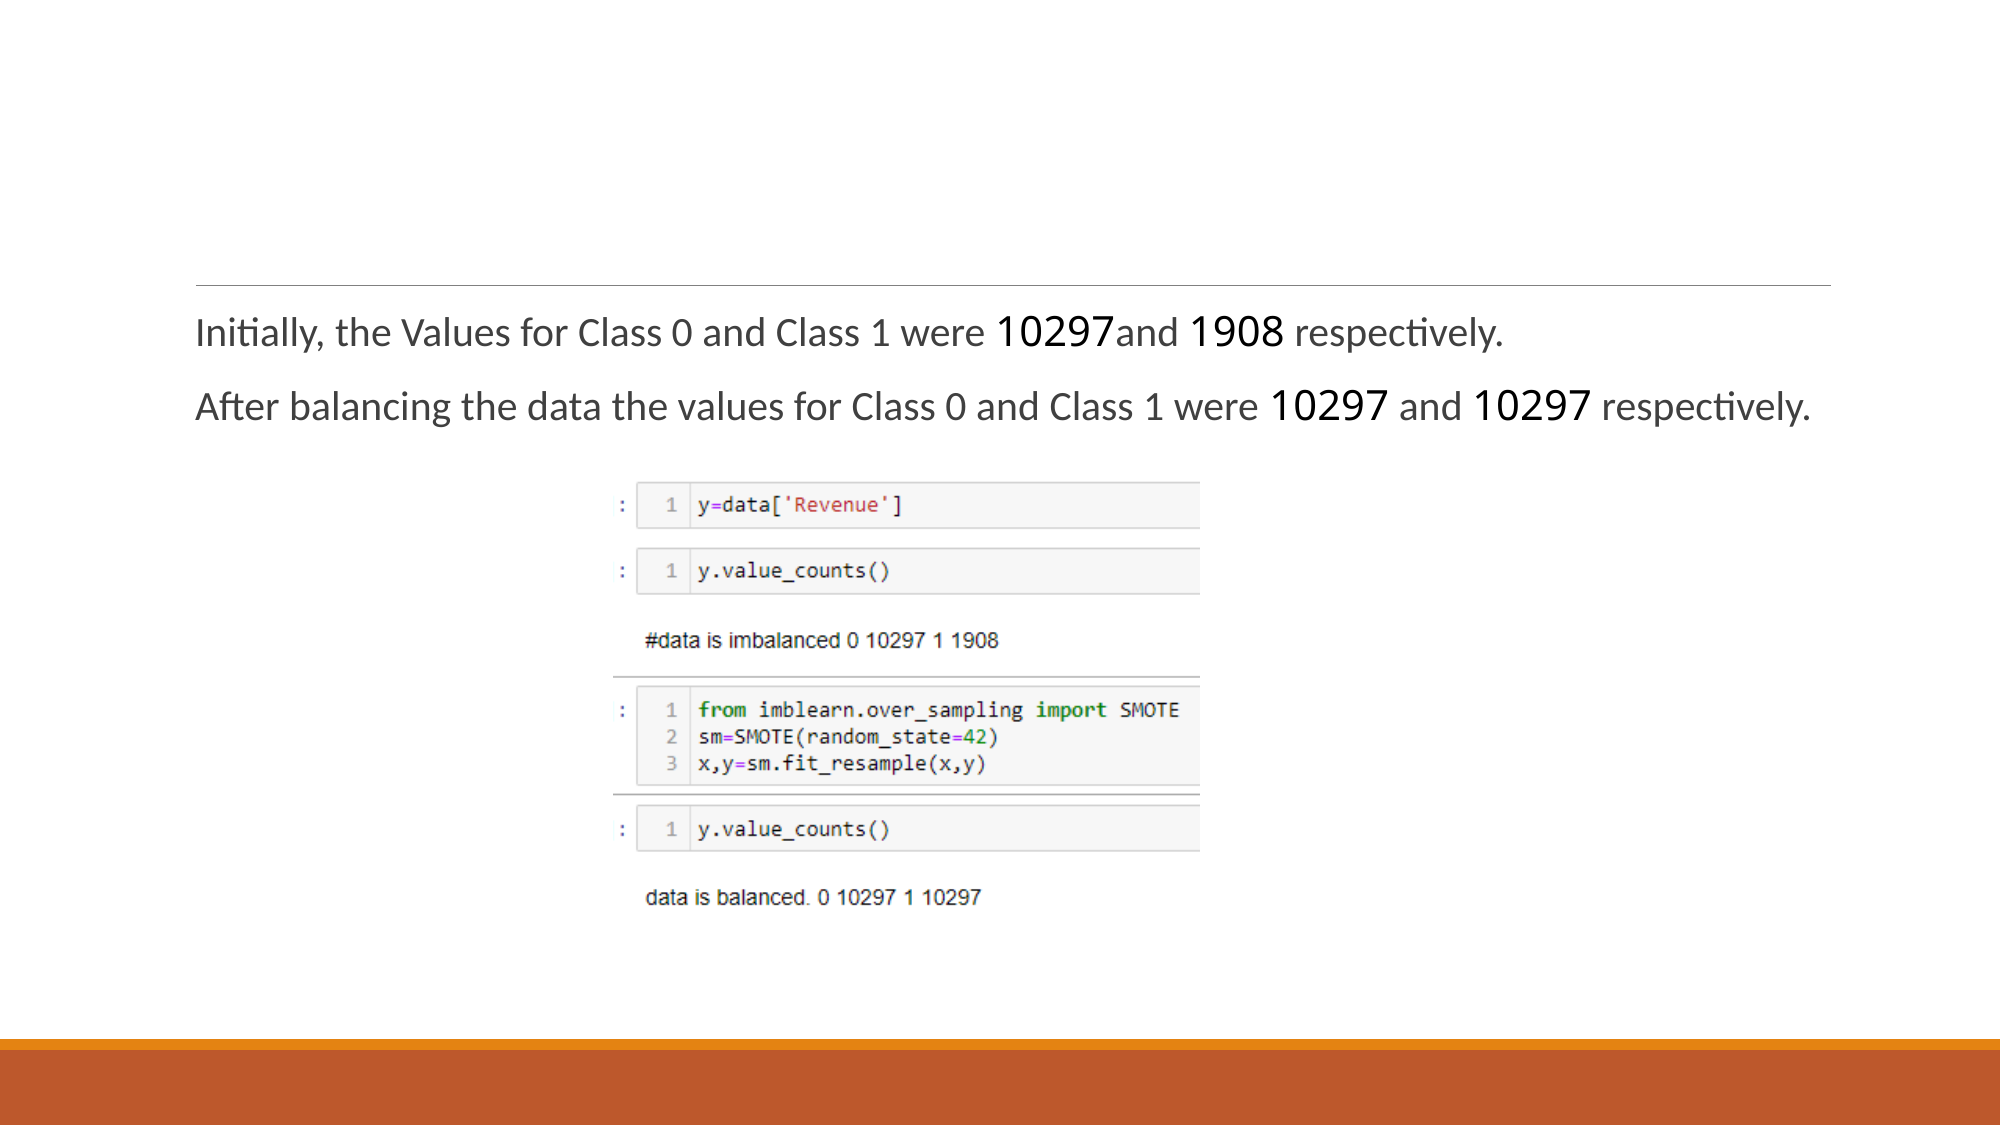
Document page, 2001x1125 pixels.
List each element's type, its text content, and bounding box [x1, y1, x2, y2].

list Initially, the Values for Class 0 and Class 1 were 10297and 1908 respectively. After balancing the data the values for Class 0 and Class 1 were 10297 and 10297 respectively. [180, 302, 1830, 963]
picture [613, 478, 1201, 924]
